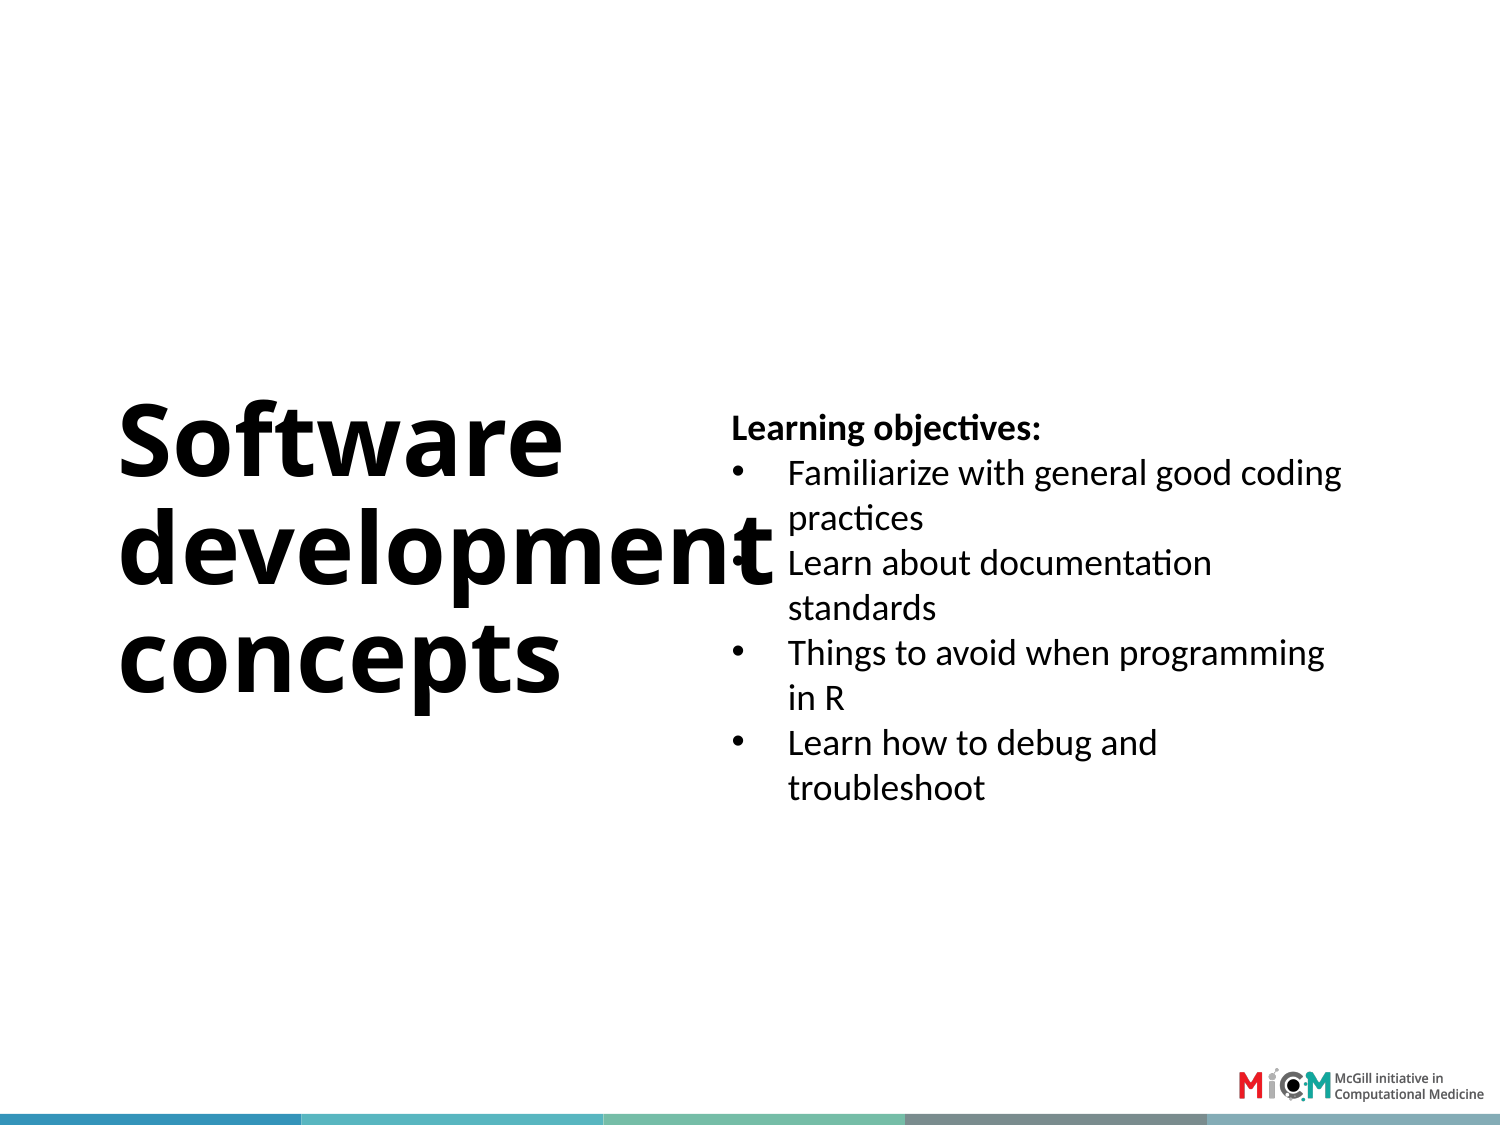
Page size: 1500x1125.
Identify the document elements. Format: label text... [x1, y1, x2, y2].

title Software development concepts [102, 351, 833, 722]
text_box Learning objectives: Familiarize with general good coding practices Learn about documentation standards Things to avoid when programming in R Learn how to debug and troubleshoot [716, 395, 1366, 816]
picture [1211, 1051, 1500, 1122]
